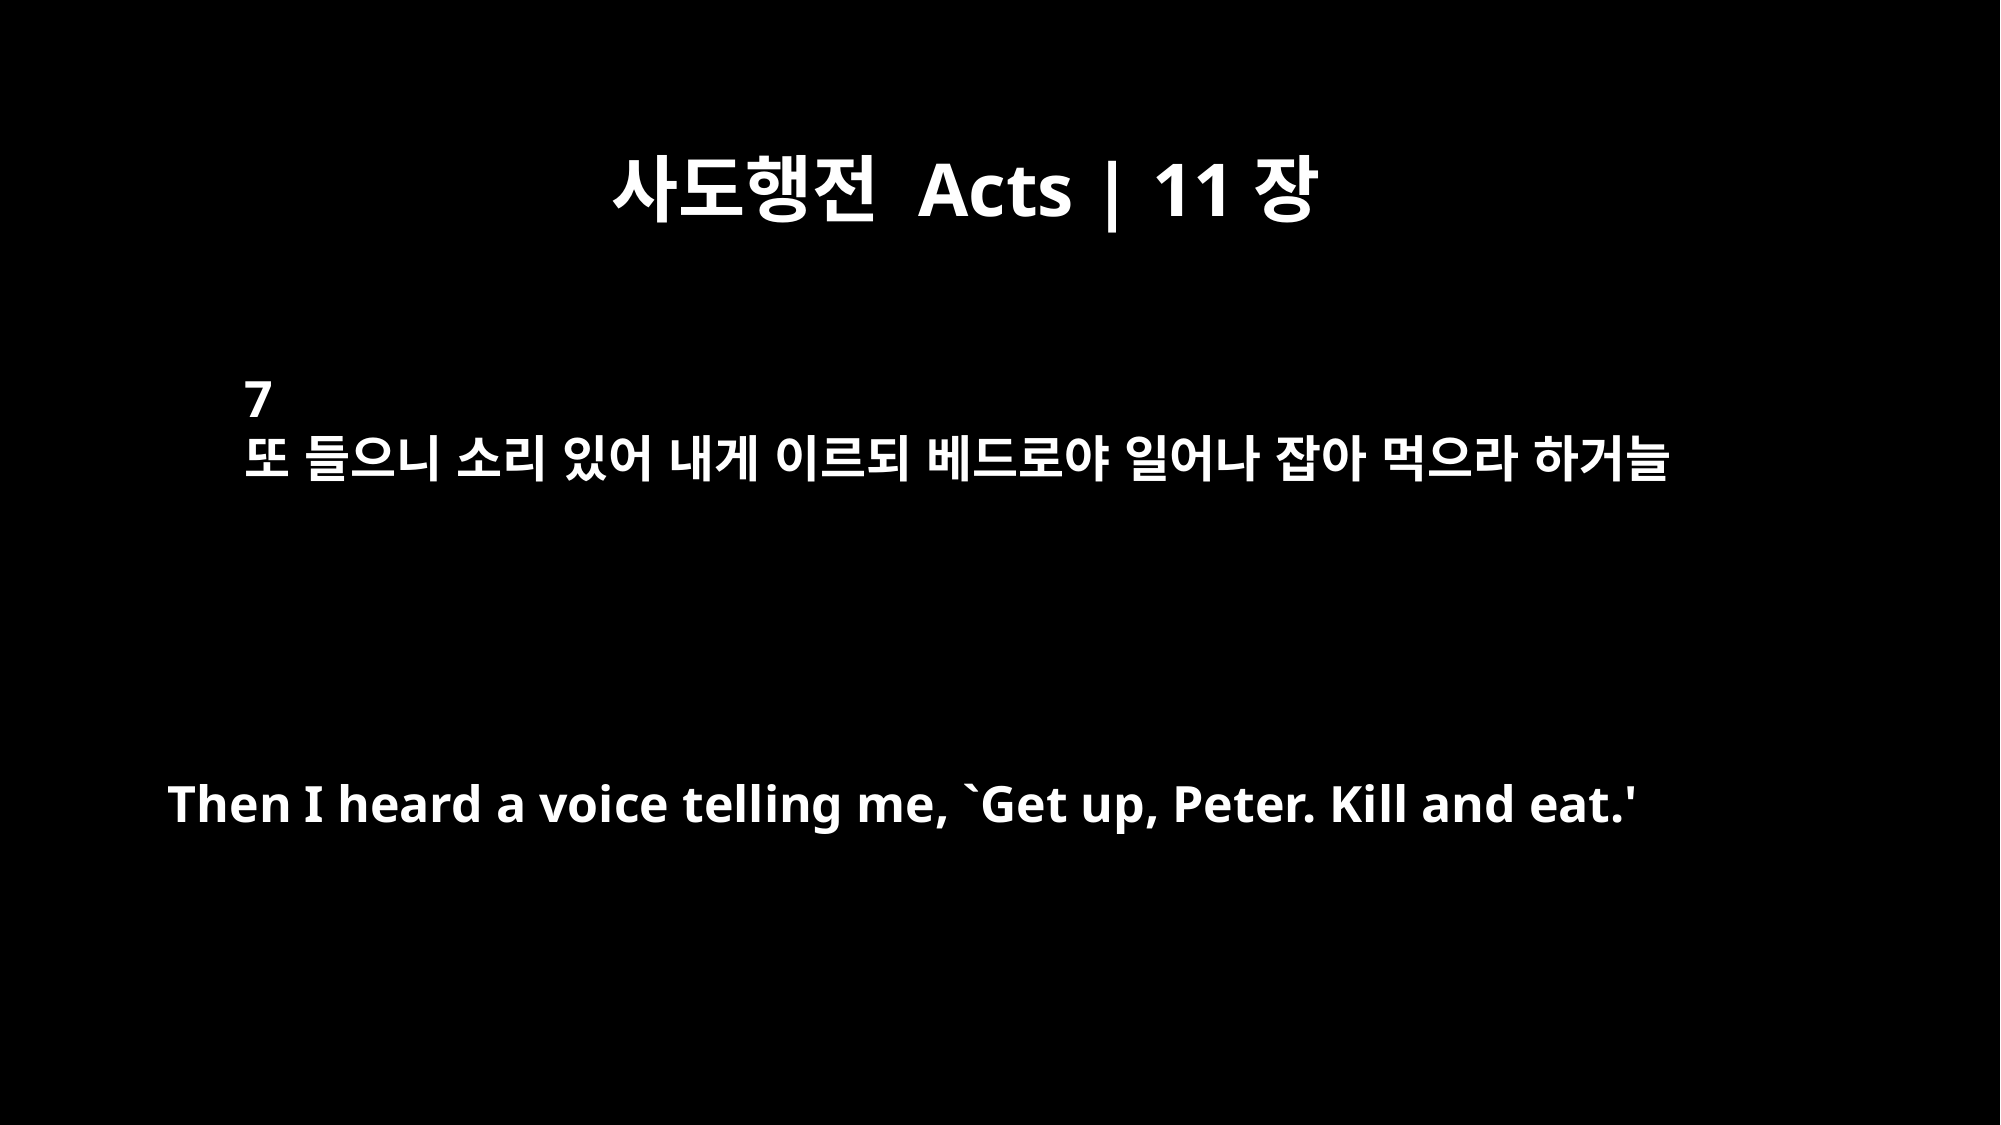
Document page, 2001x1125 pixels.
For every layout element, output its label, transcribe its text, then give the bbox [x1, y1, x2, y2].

text_box 7 또 들으니 소리 있어 내게 이르되 베드로야 일어나 잡아 먹으라 하거늘 [229, 359, 1688, 495]
text_box 사도행전 Acts | 11장 [596, 136, 1336, 239]
text_box Then I heard a voice telling me, `Get up, Peter. Kill and eat.' [153, 764, 1655, 840]
